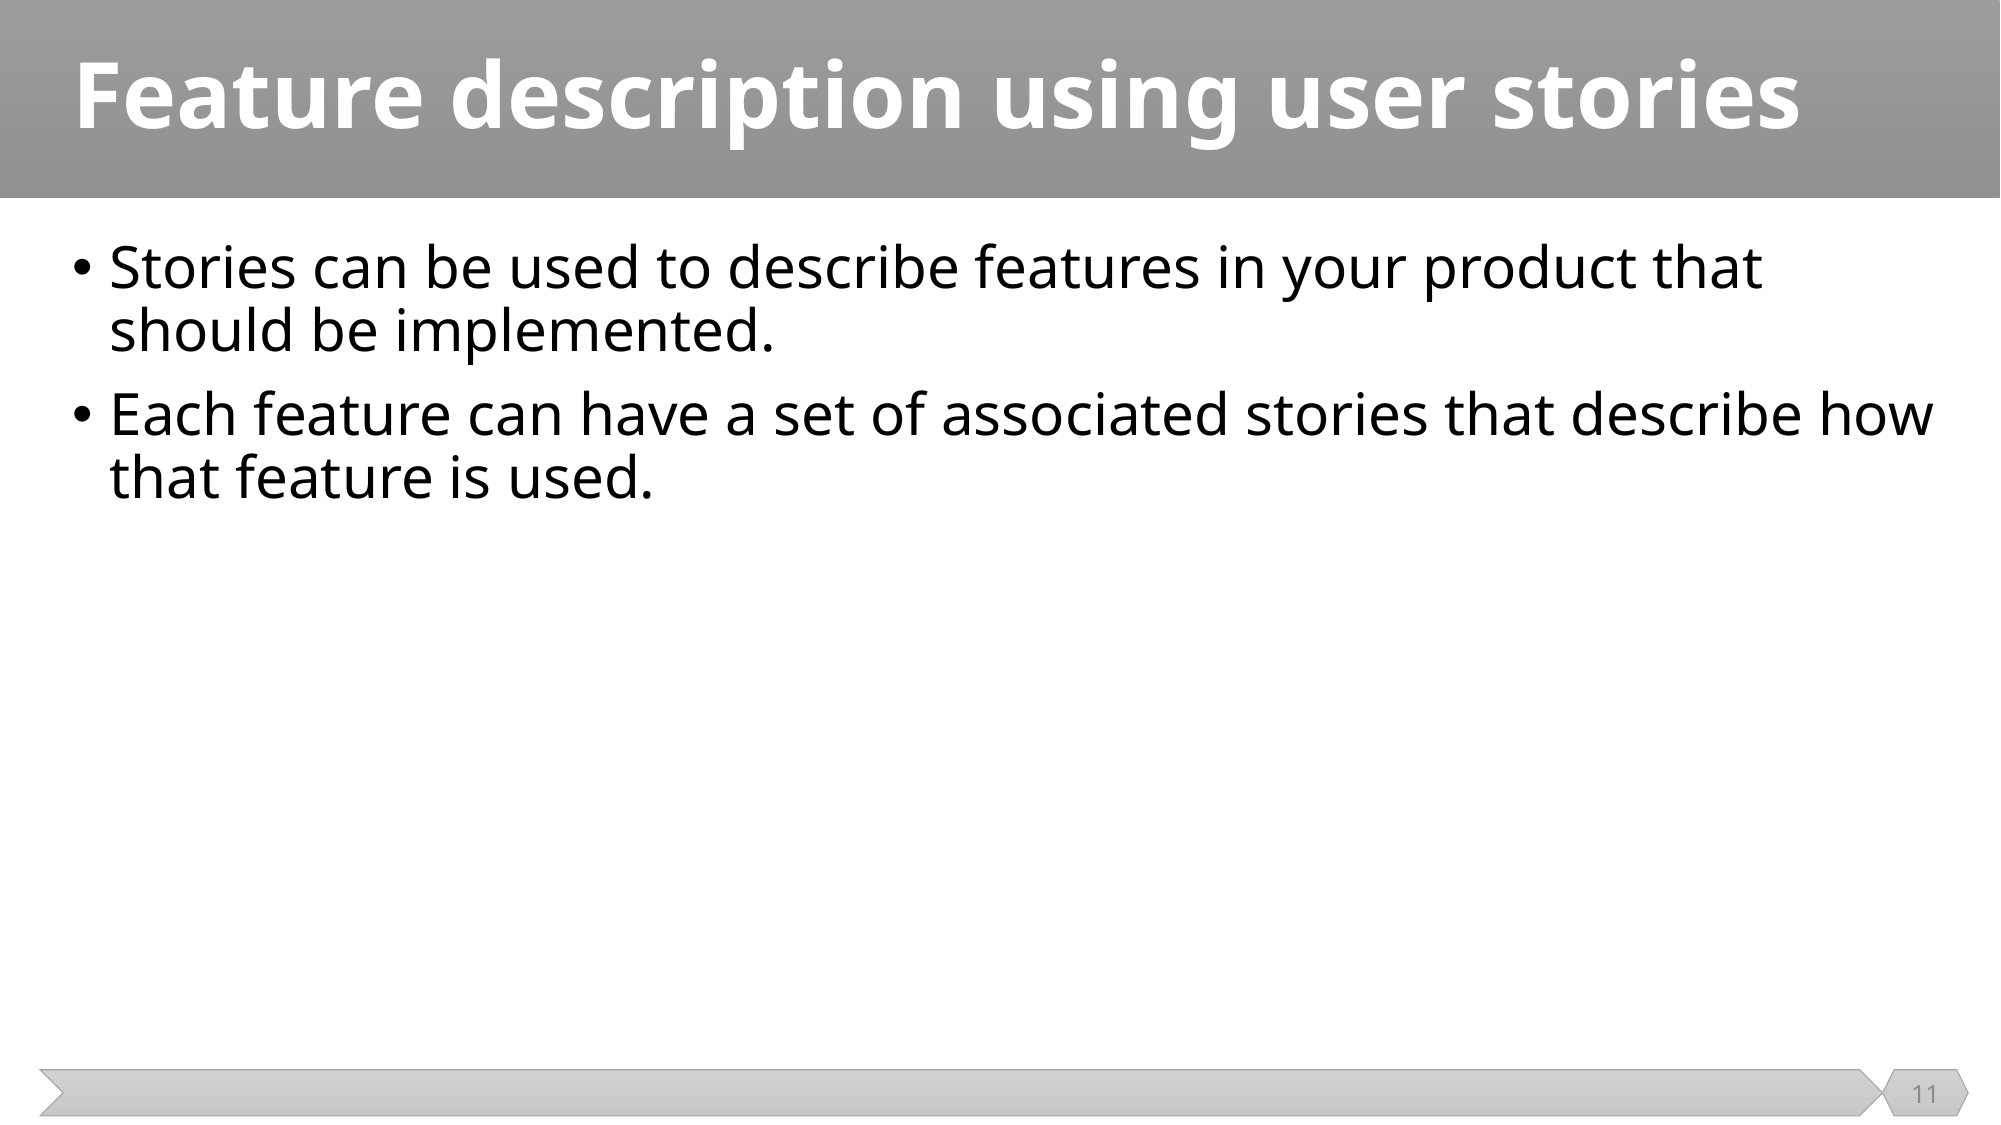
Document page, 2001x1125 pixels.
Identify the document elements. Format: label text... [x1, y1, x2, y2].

slide_number 11 [1882, 1065, 1969, 1125]
list Stories can be used to describe features in your product that should be implemented. Each feature can have a set of associated stories that describe how that feature is used. [56, 230, 1969, 1010]
title Feature description using user stories [56, 0, 1969, 199]
